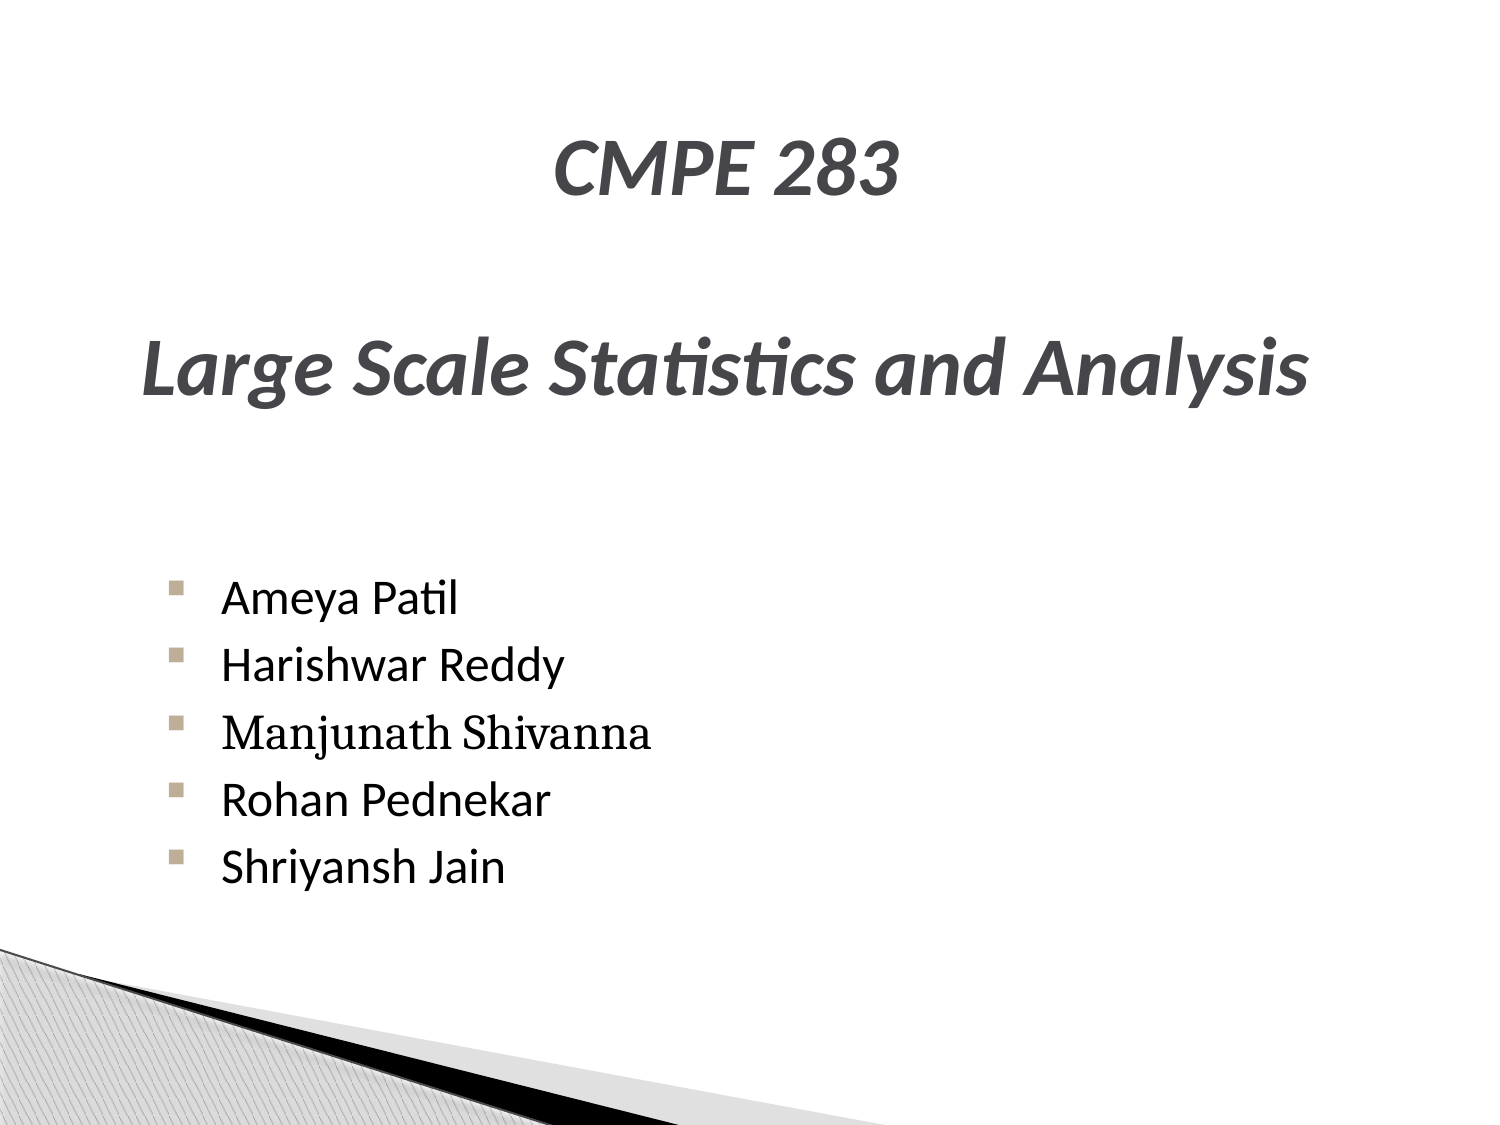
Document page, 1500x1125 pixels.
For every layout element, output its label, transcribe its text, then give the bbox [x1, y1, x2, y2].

list Ameya Patil Harishwar Reddy Manjunath Shivanna Rohan Pednekar Shriyansh Jain [150, 450, 1403, 1006]
title CMPE 283 Large Scale Statistics and Analysis [100, 100, 1353, 425]
